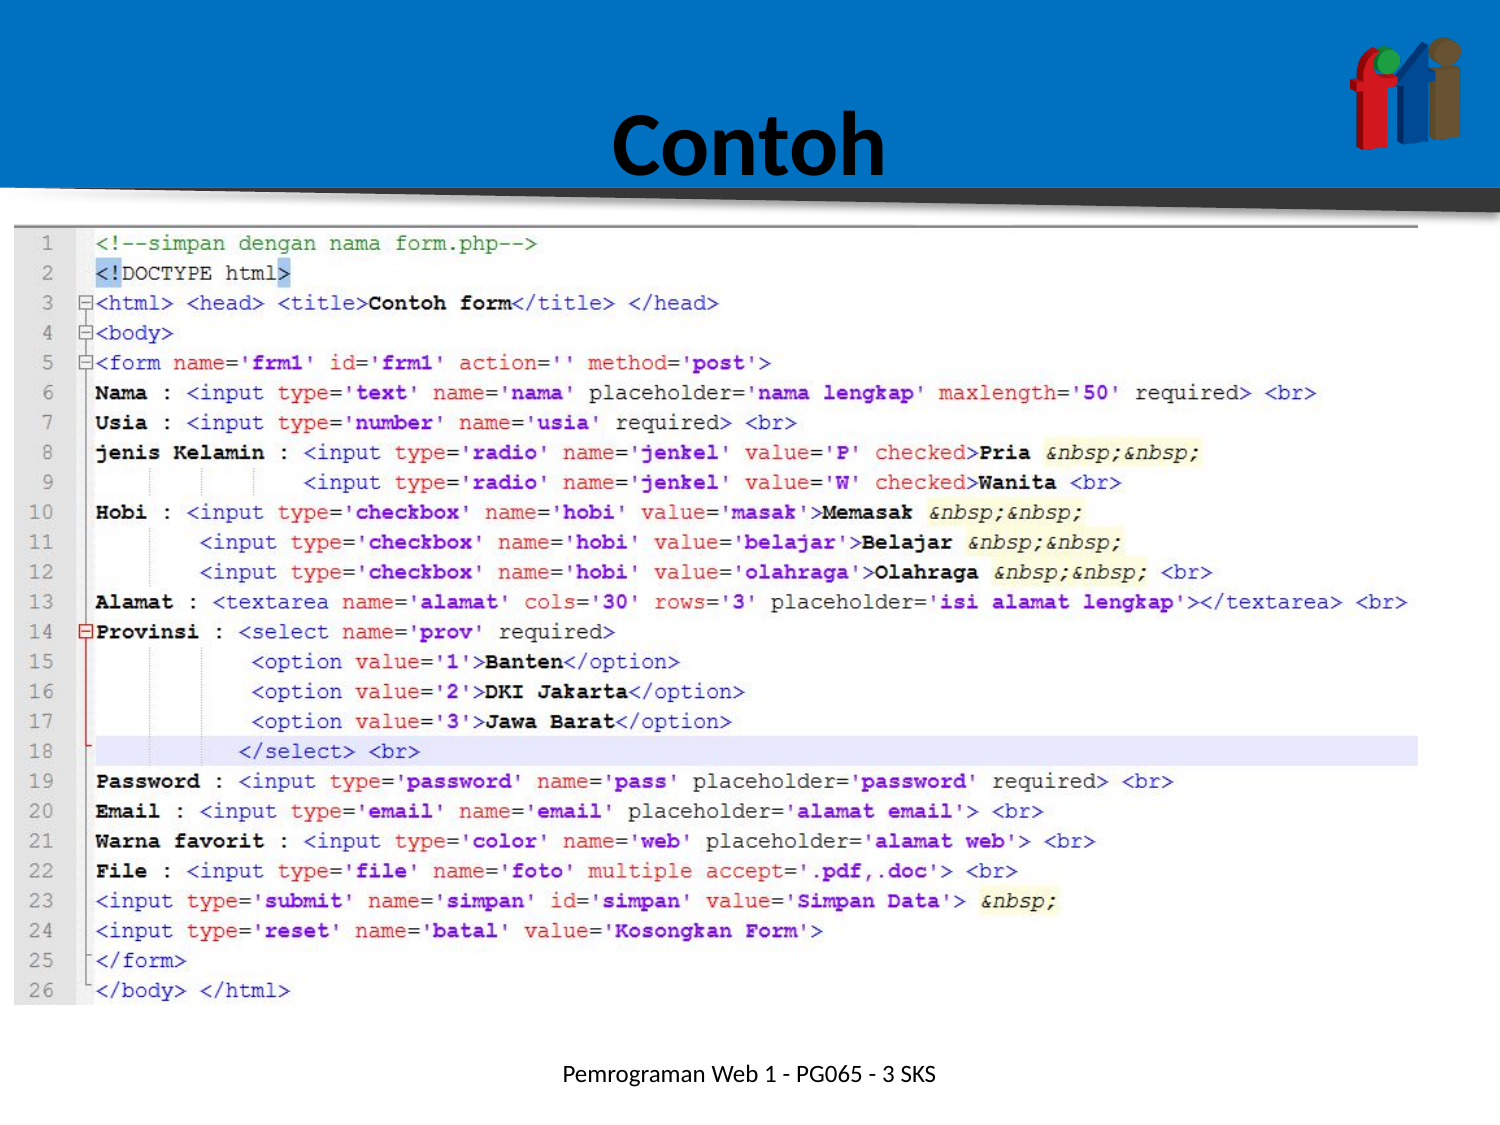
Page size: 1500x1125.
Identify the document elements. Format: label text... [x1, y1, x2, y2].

picture [1350, 37, 1461, 150]
title Contoh [74, 44, 1426, 233]
footer Pemrograman Web 1 - PG065 - 3 SKS [512, 1042, 988, 1103]
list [14, 224, 1418, 1006]
